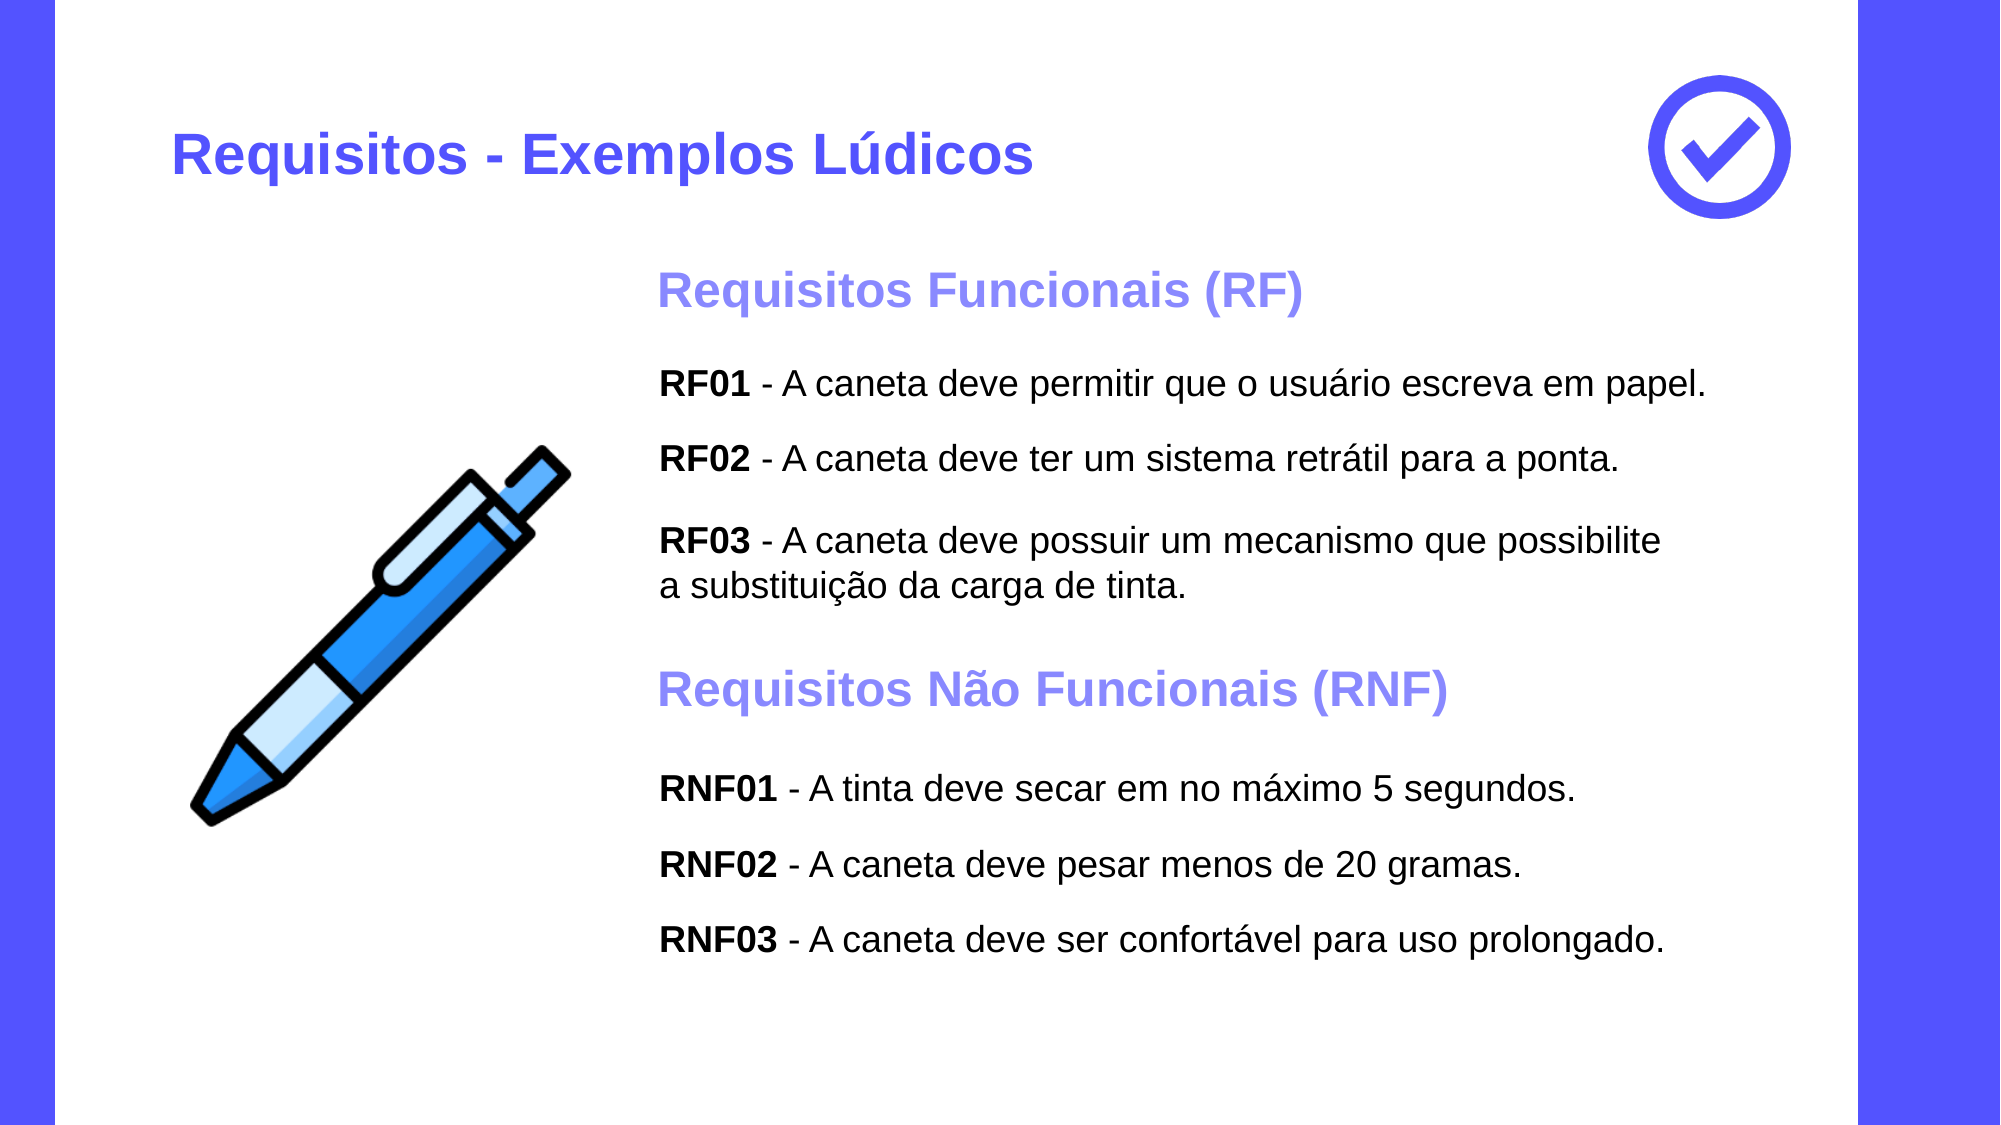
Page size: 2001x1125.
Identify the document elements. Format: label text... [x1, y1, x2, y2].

text_box [1858, 0, 2000, 1125]
text_box RNF03 - A caneta deve ser confortável para uso prolongado. [644, 907, 1767, 968]
picture [189, 376, 576, 853]
text_box RF01 - A caneta deve permitir que o usuário escreva em papel. [644, 351, 1811, 411]
text_box Requisitos Não Funcionais (RNF) [657, 647, 1480, 730]
text_box RNF02 - A caneta deve pesar menos de 20 gramas. [644, 832, 1791, 893]
picture [1648, 75, 1791, 219]
text_box RF03 - A caneta deve possuir um mecanismo que possibilite a substituição da carga de tinta. [644, 508, 1707, 613]
text_box Requisitos Funcionais (RF) [657, 248, 1480, 331]
text_box RNF01 - A tinta deve secar em no máximo 5 segundos. [644, 756, 1755, 817]
text_box RF02 - A caneta deve ter um sistema retrátil para a ponta. [644, 426, 1707, 487]
text_box Requisitos - Exemplos Lúdicos [156, 117, 1258, 202]
text_box [0, 0, 55, 1125]
